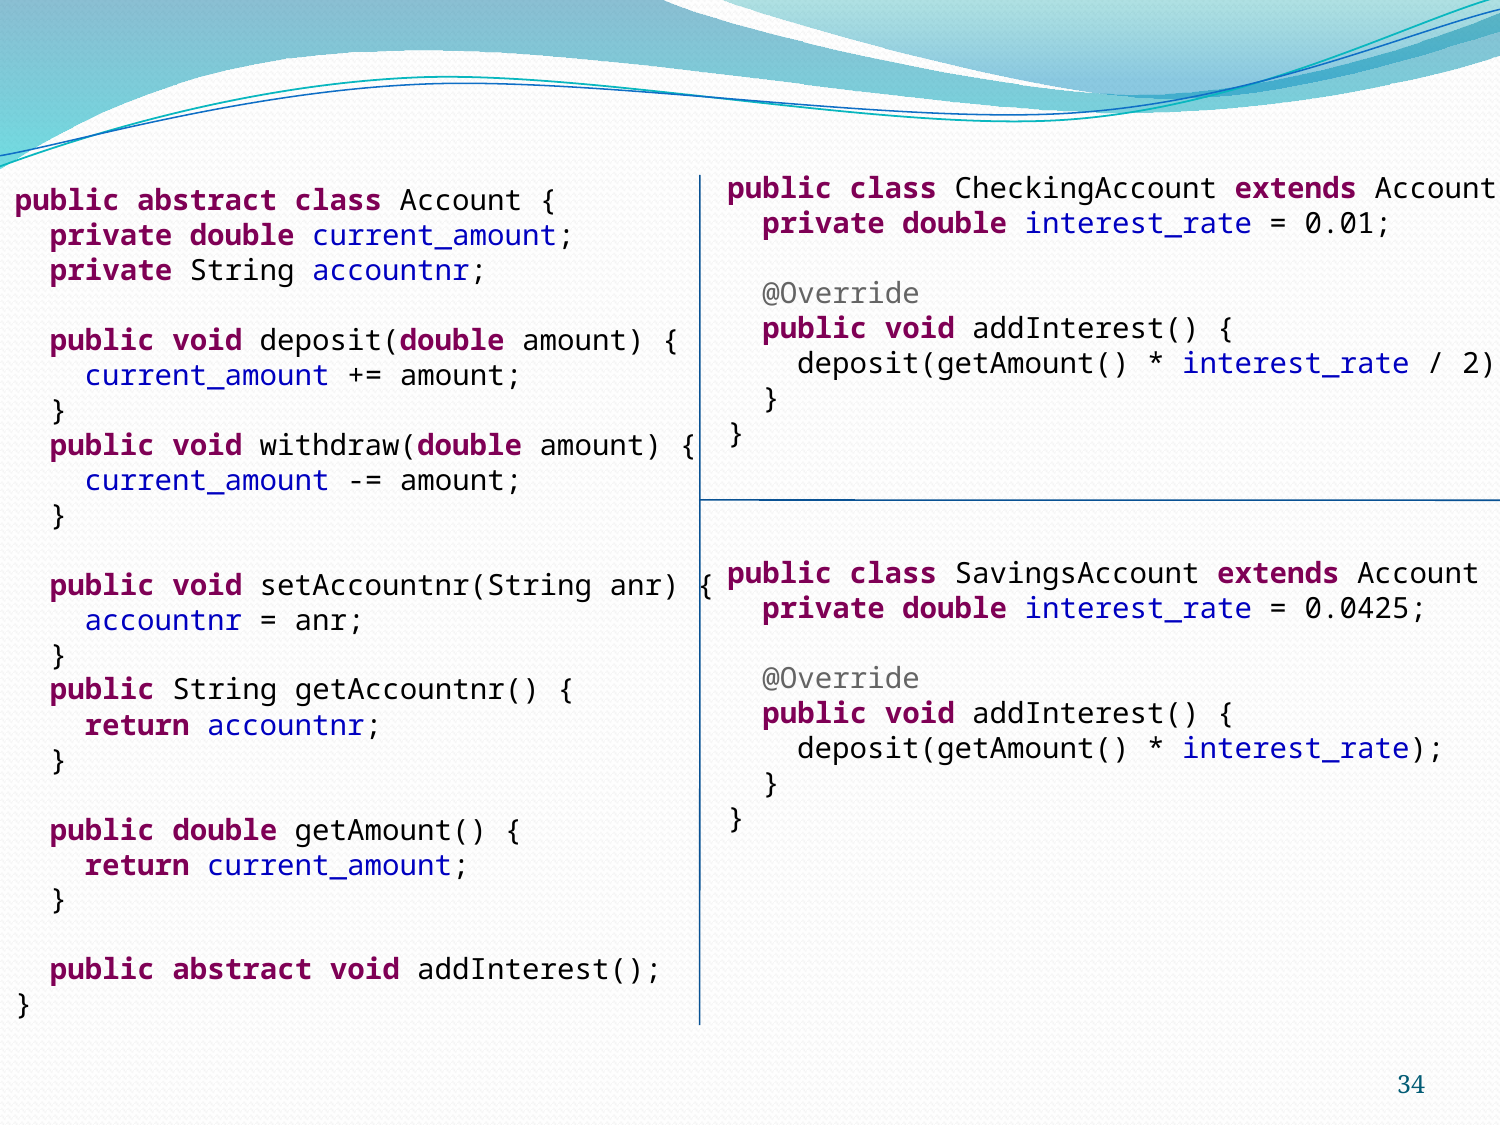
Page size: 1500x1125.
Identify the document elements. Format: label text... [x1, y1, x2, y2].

text_box public class CheckingAccount extends Account { private double interest_rate = 0.01; @Override public void addInterest() { deposit(getAmount() * interest_rate / 2); } } public class SavingsAccount extends Account { private double interest_rate = 0.0425; @Override public void addInterest() { deposit(getAmount() * interest_rate); } } [712, 162, 1500, 499]
text_box public abstract class Account { private double current_amount; private String accountnr; public void deposit(double amount) { current_amount += amount; } public void withdraw(double amount) { current_amount -= amount; } public void setAccountnr(String anr) { accountnr = anr; } public String getAccountnr() { return accountnr; } public double getAmount() { return current_amount; } public abstract void addInterest(); } [0, 174, 763, 1028]
text_box public class CheckingAccount extends Account { private double interest_rate = 0.01; @Override public void addInterest() { deposit(getAmount() * interest_rate / 2); } } public class SavingsAccount extends Account { private double interest_rate = 0.0425; @Override public void addInterest() { deposit(getAmount() * interest_rate); } } [763, 502, 1500, 877]
slide_number 34 [1299, 1042, 1425, 1103]
